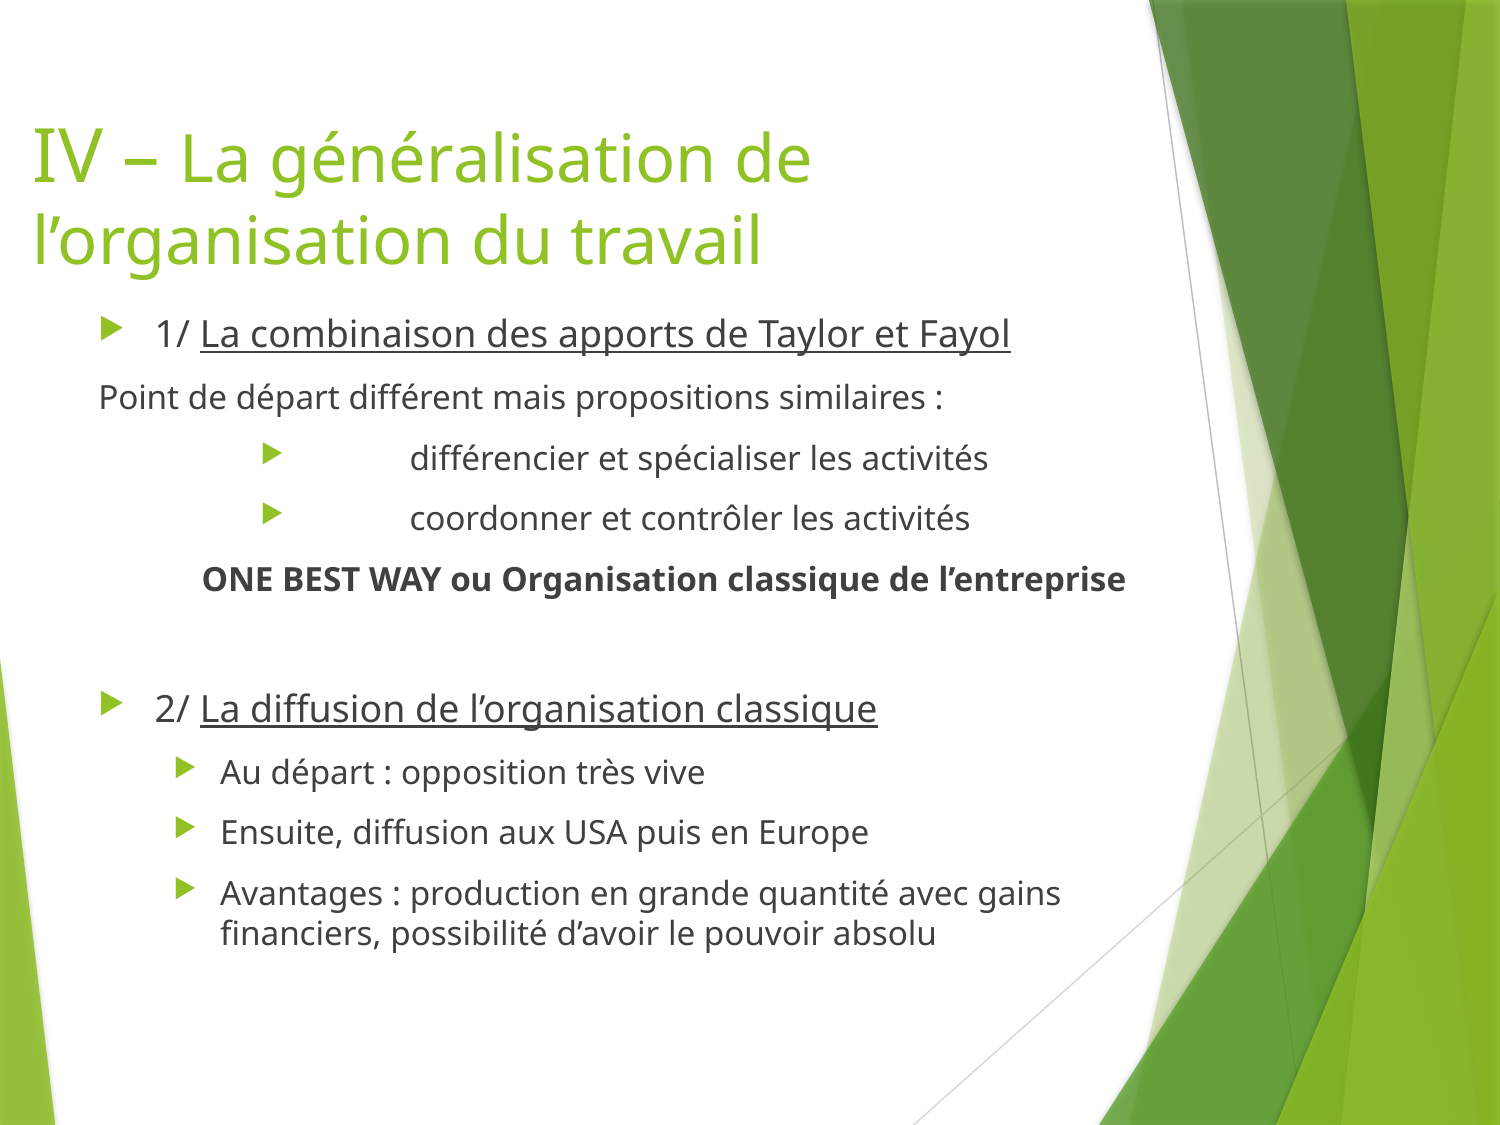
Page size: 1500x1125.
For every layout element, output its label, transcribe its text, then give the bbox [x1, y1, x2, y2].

list 1/ La combinaison des apports de Taylor et Fayol Point de départ différent mais propositions similaires : différencier et spécialiser les activités coordonner et contrôler les activités ONE BEST WAY ou Organisation classique de l’entreprise 2/ La diffusion de l’organisation classique Au départ : opposition très vive Ensuite, diffusion aux USA puis en Europe Avantages : production en grande quantité avec gains financiers, possibilité d’avoir le pouvoir absolu [83, 302, 1247, 1083]
title IV – La généralisation de l’organisation du travail [17, 99, 1258, 317]
